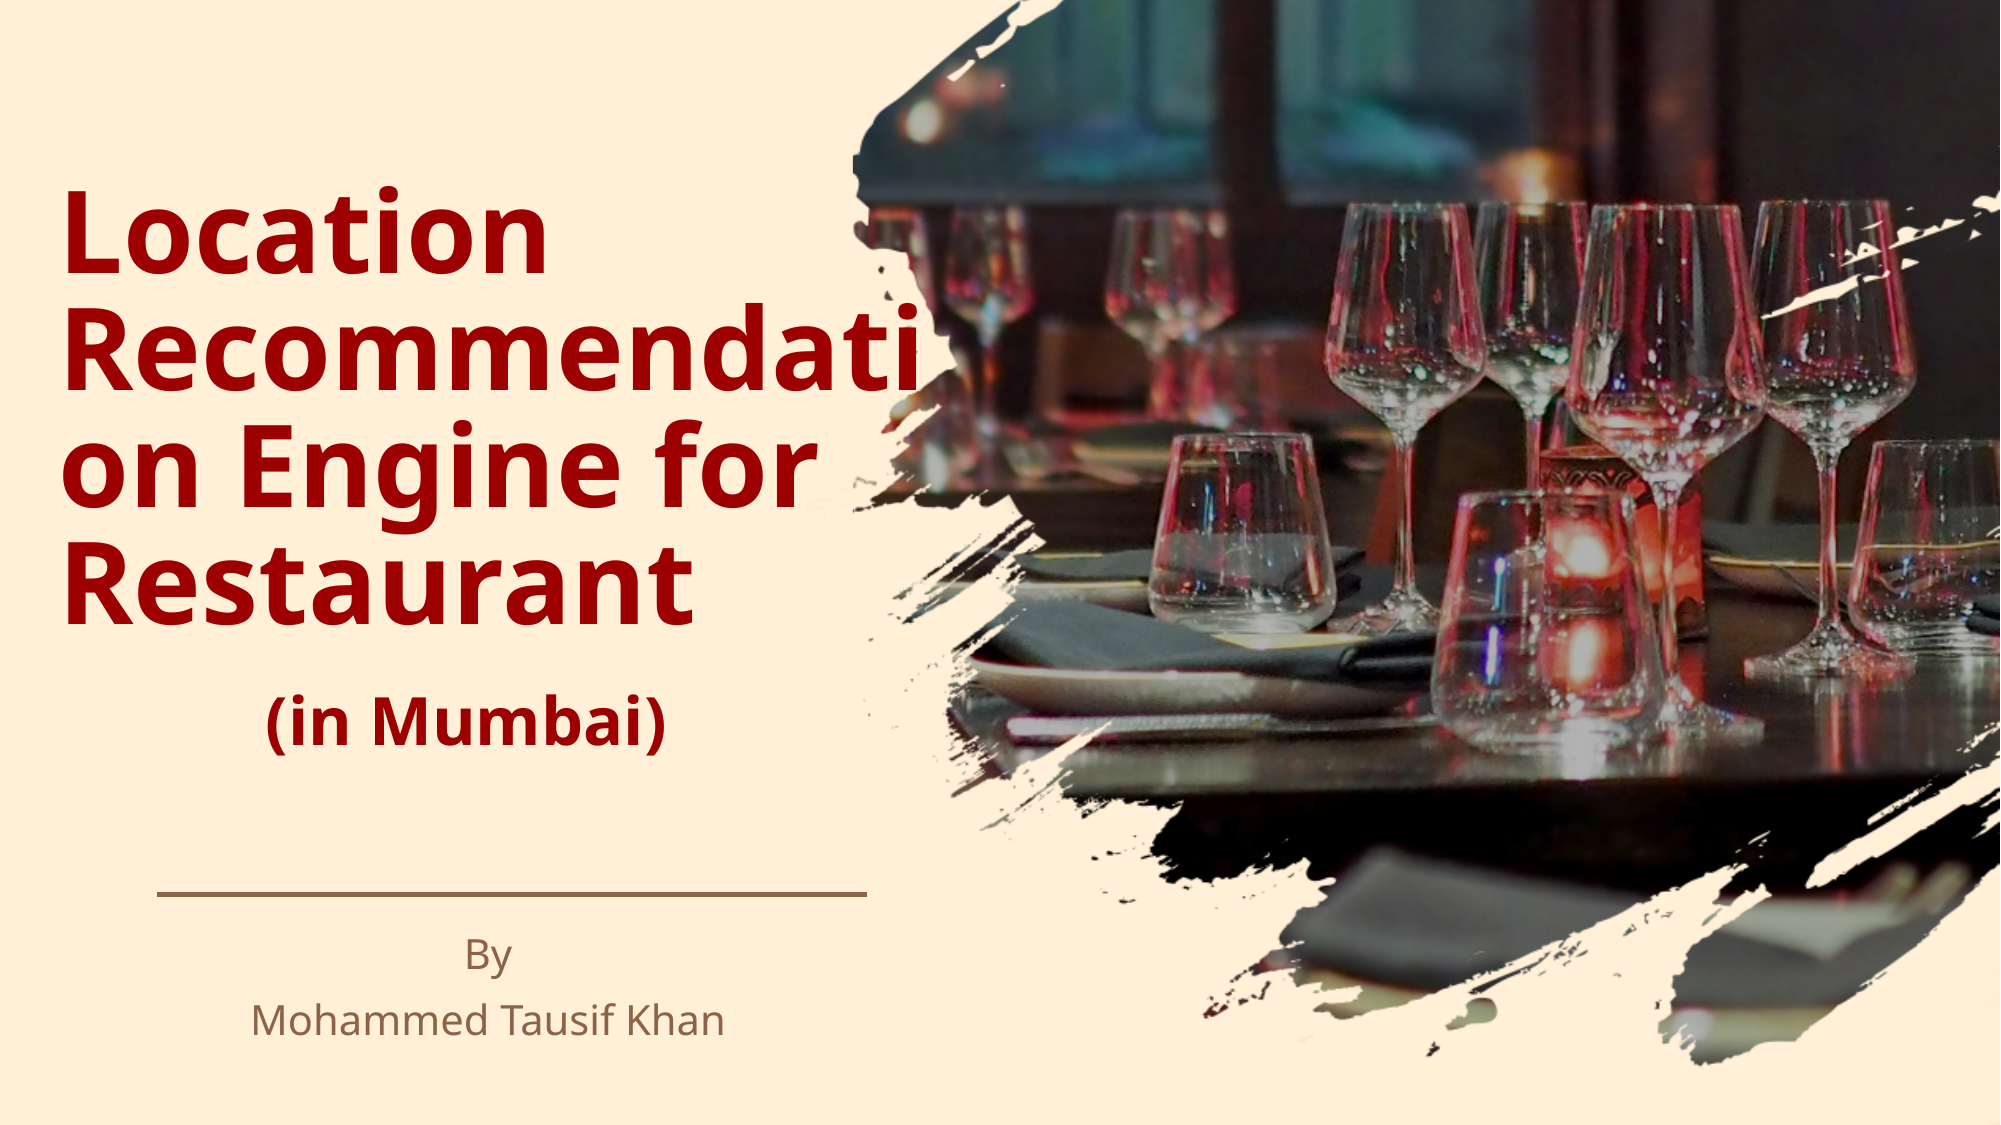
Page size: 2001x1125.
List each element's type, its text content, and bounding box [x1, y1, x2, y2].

title Location Recommendation Engine for Restaurant [43, 150, 998, 655]
text_box (in Mumbai) [0, 683, 933, 767]
picture [0, 0, 2000, 1125]
subtitle By Mohammed Tausif Khan [43, 926, 933, 1010]
